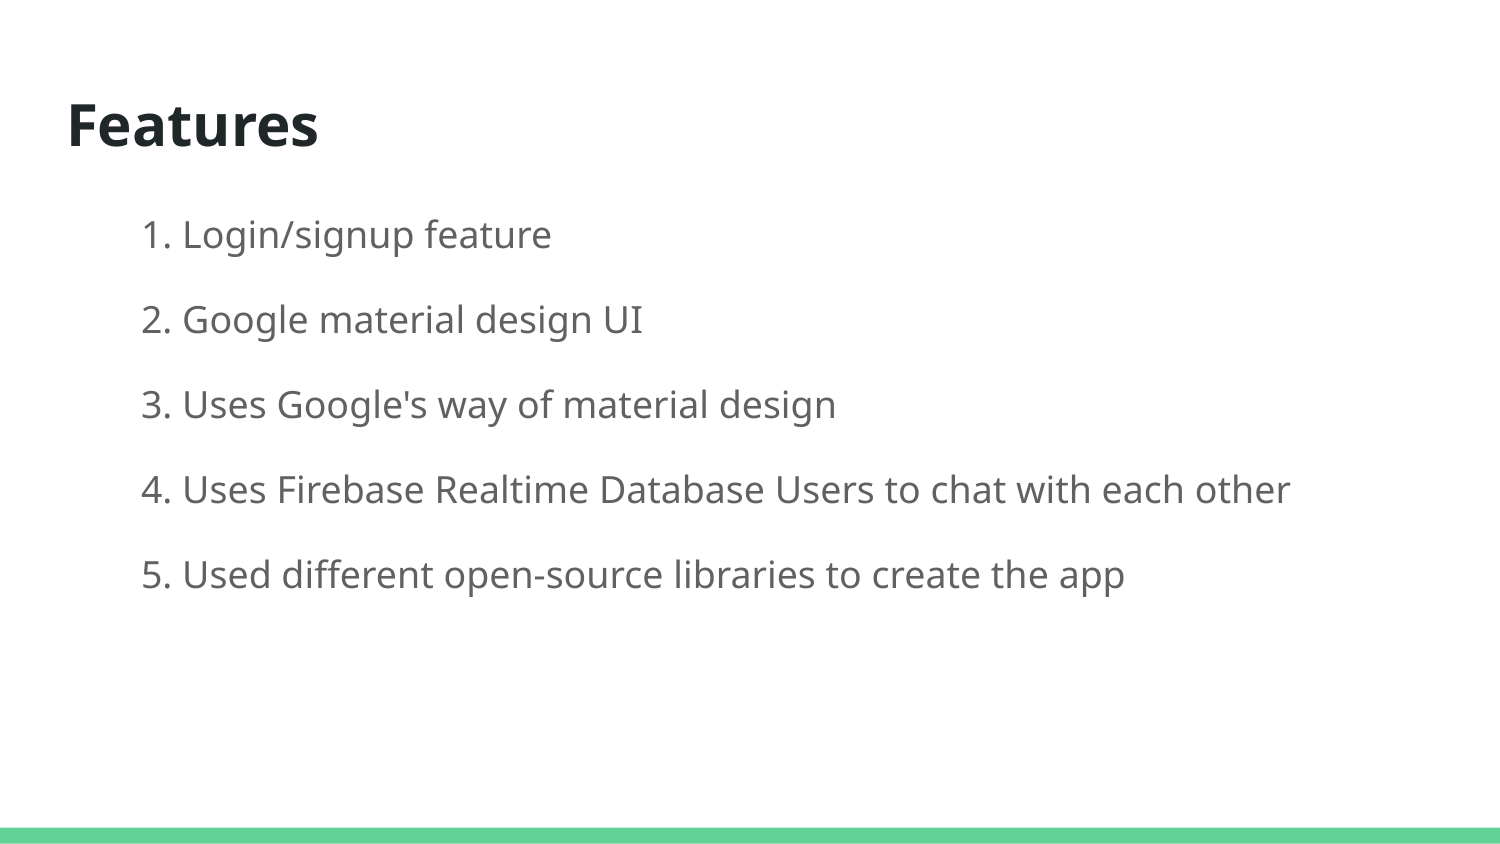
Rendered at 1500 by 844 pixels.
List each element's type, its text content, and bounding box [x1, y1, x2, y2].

title Features [51, 72, 1449, 167]
list 1. Login/signup feature 2. Google material design UI 3. Uses Google's way of material design 4. Uses Firebase Realtime Database Users to chat with each other 5. Used different open-source libraries to create the app [51, 189, 1449, 750]
